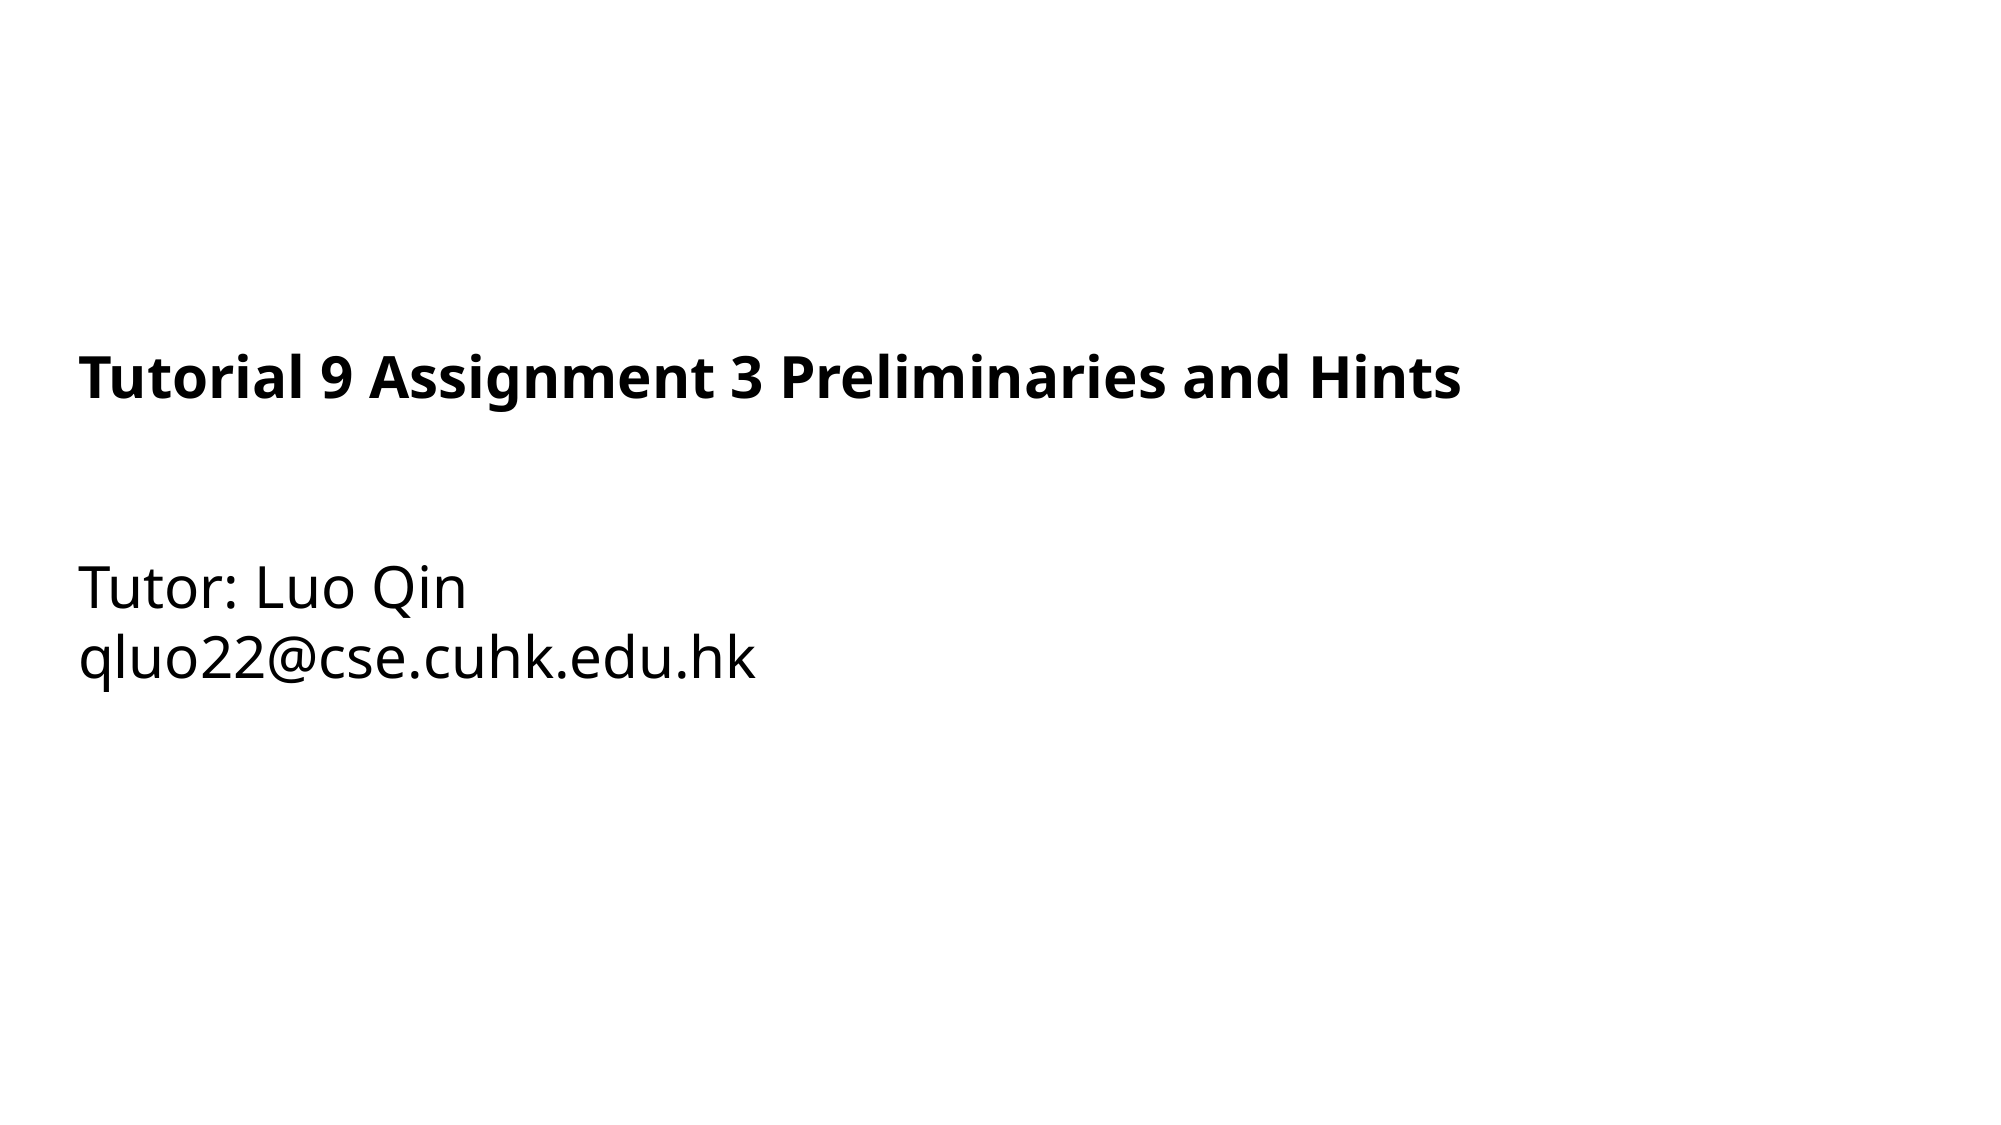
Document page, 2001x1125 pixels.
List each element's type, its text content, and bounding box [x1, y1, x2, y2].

text_box Tutorial 9 Assignment 3 Preliminaries and Hints Tutor: Luo Qin qluo22@cse.cuhk.edu.hk [63, 332, 1478, 908]
